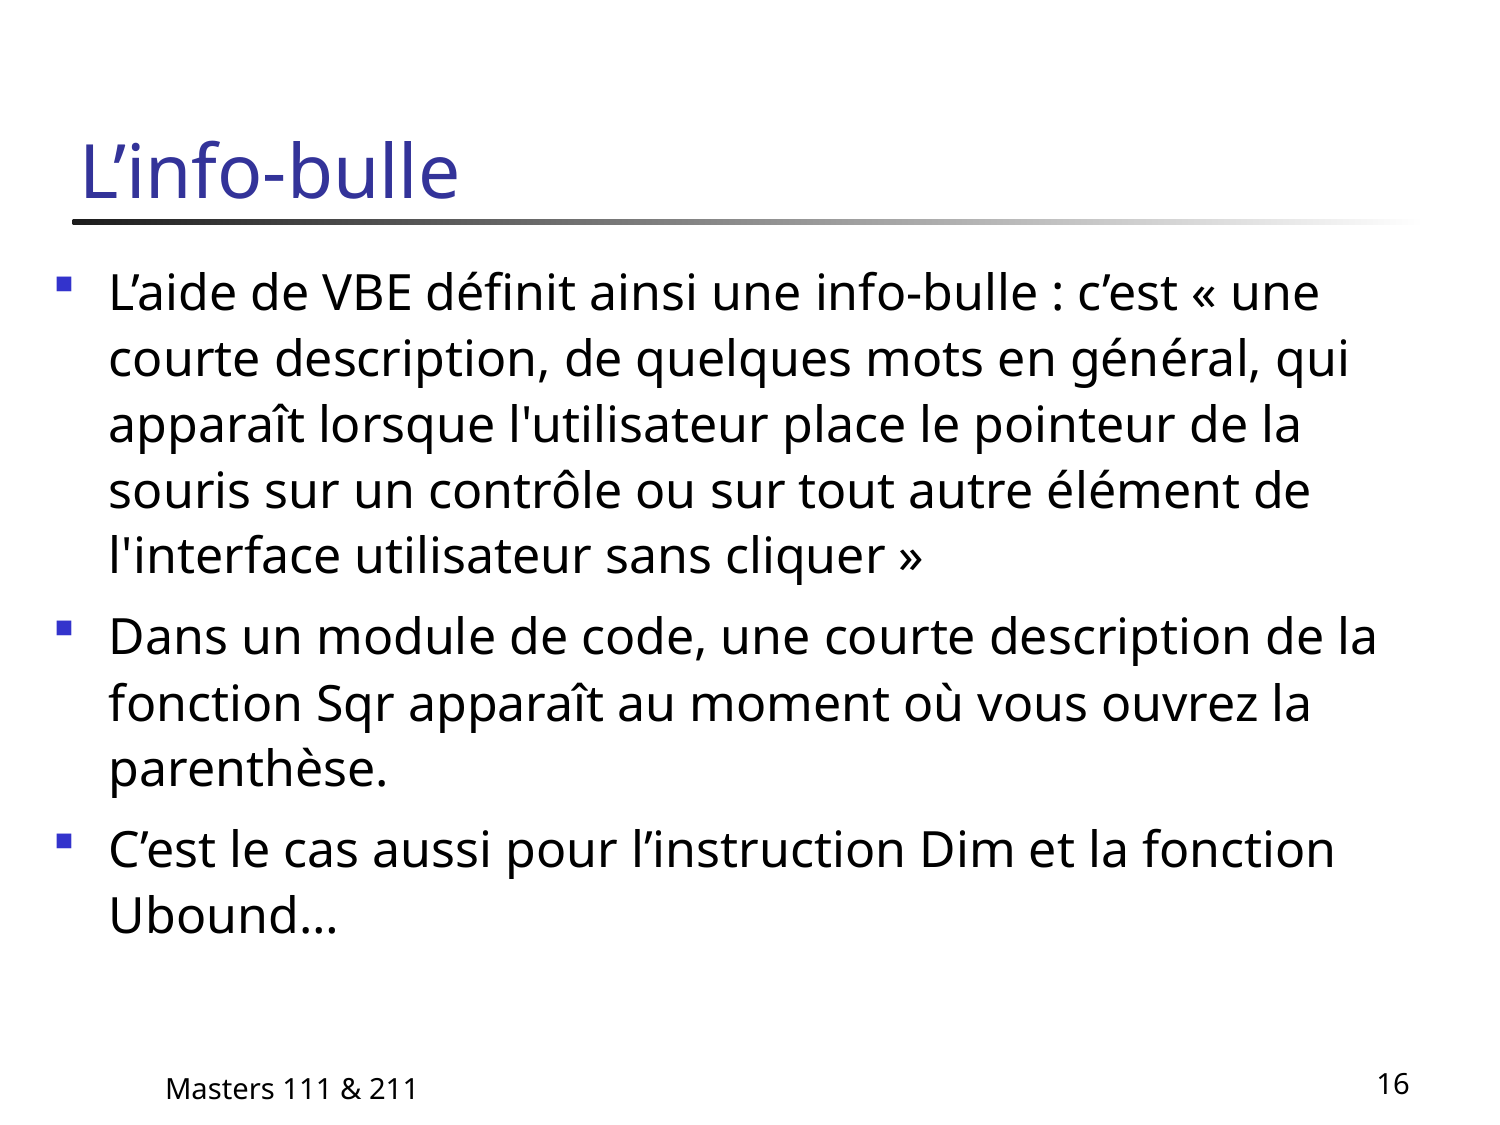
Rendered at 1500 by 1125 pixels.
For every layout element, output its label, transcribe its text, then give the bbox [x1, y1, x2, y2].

slide_number Masters 111 & 211 [149, 1037, 463, 1113]
text_box L’aide de VBE définit ainsi une info-bulle : c’est « une courte description, de quelques mots en général, qui apparaît lorsque l'utilisateur place le pointeur de la souris sur un contrôle ou sur tout autre élément de l'interface utilisateur sans cliquer » Dans un module de code, une courte description de la fonction Sqr apparaît au moment où vous ouvrez la parenthèse. C’est le cas aussi pour l’instruction Dim et la fonction Ubound… [37, 246, 1436, 976]
title L’info-bulle [64, 33, 1448, 222]
slide_number 16 [1112, 1037, 1426, 1113]
